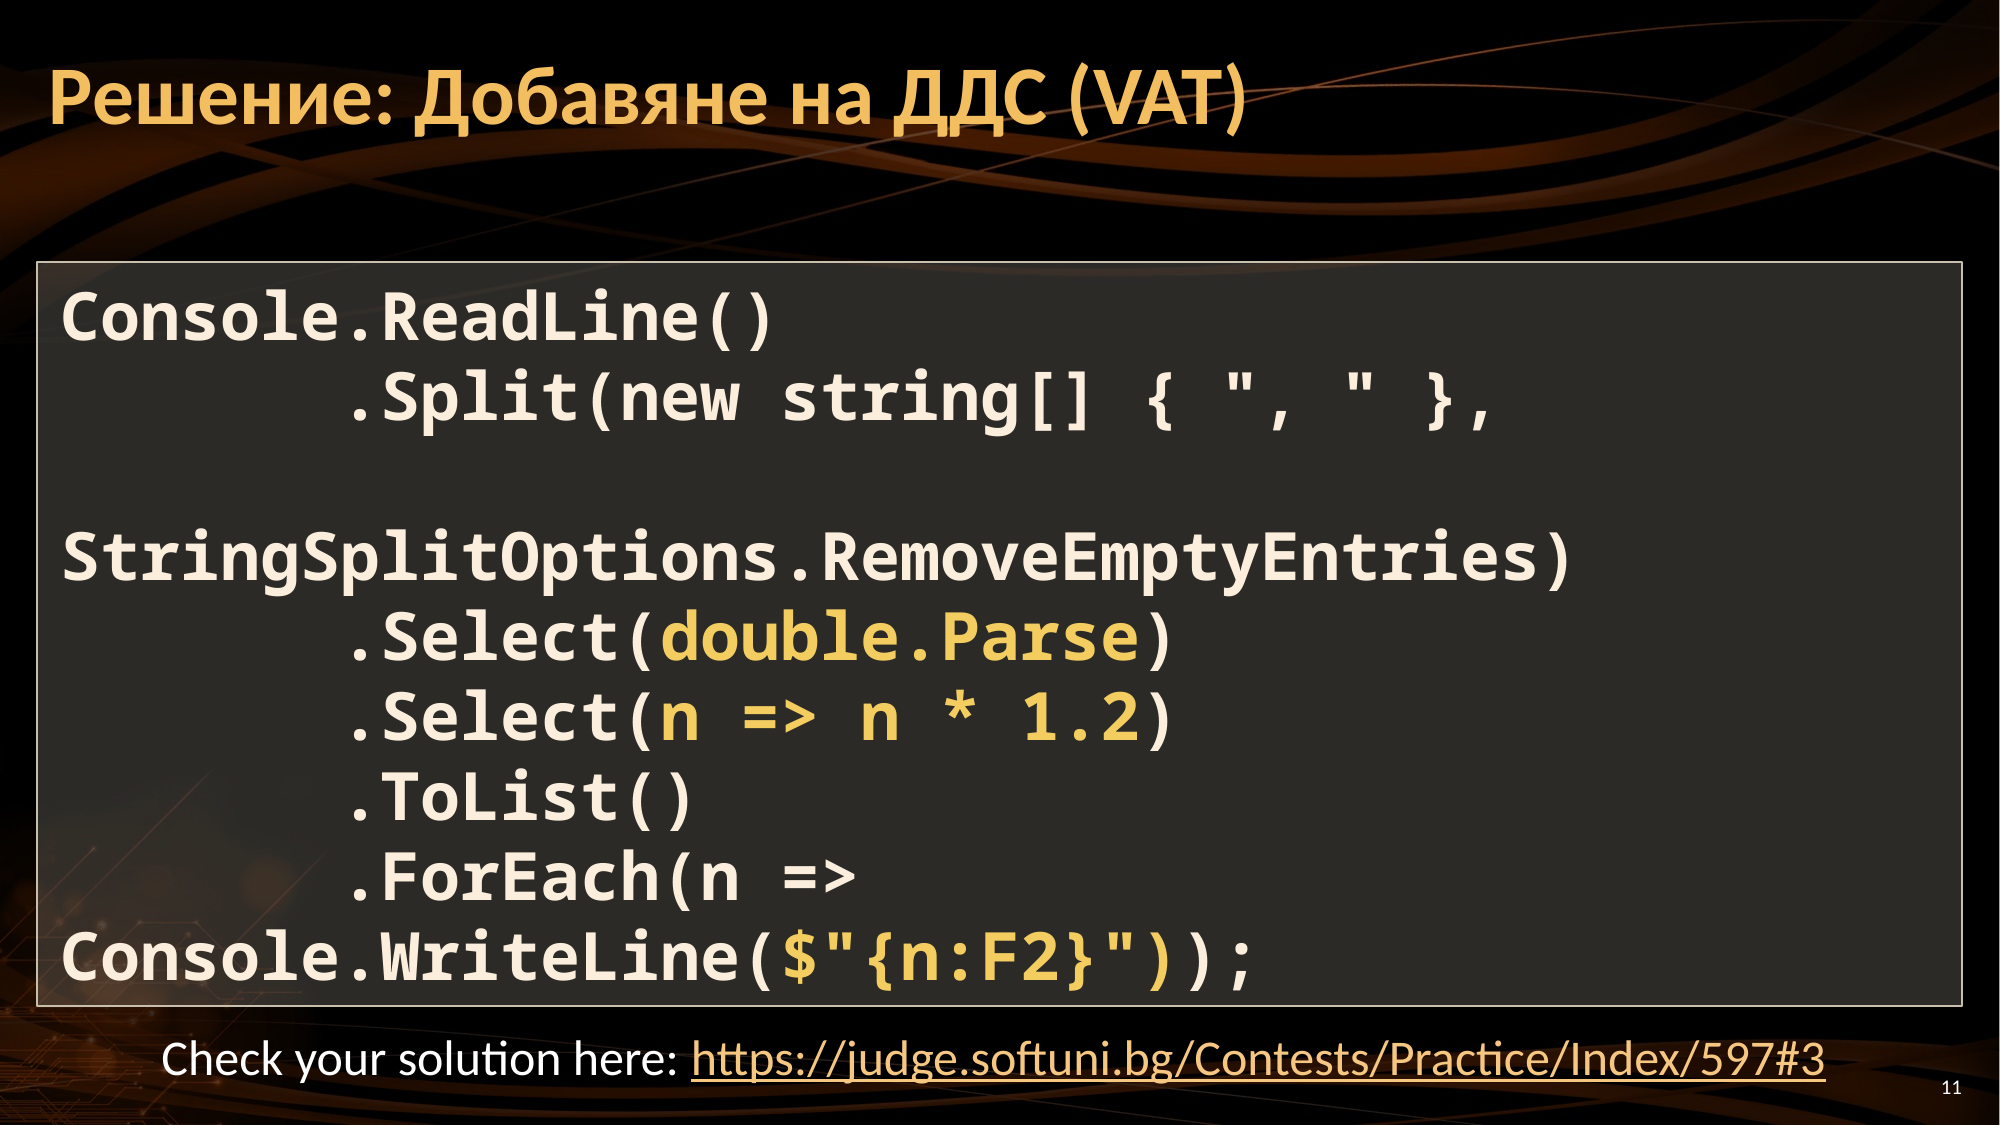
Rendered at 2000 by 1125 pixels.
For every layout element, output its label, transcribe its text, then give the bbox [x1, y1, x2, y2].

text_box Check your solution here: https://judge.softuni.bg/Contests/Practice/Index/597#3 [0, 1018, 1988, 1093]
text_box Console.ReadLine() .Split(new string[] { ", " }, StringSplitOptions.RemoveEmptyEntries) .Select(double.Parse) .Select(n => n * 1.2) .ToList() .ForEach(n => Console.WriteLine($"{n:F2}")); [37, 262, 1963, 1006]
title Решение: Добавяне на ДДС (VAT) [30, 6, 1968, 189]
slide_number 11 [1897, 1070, 1968, 1103]
picture [0, 0, 2000, 1125]
